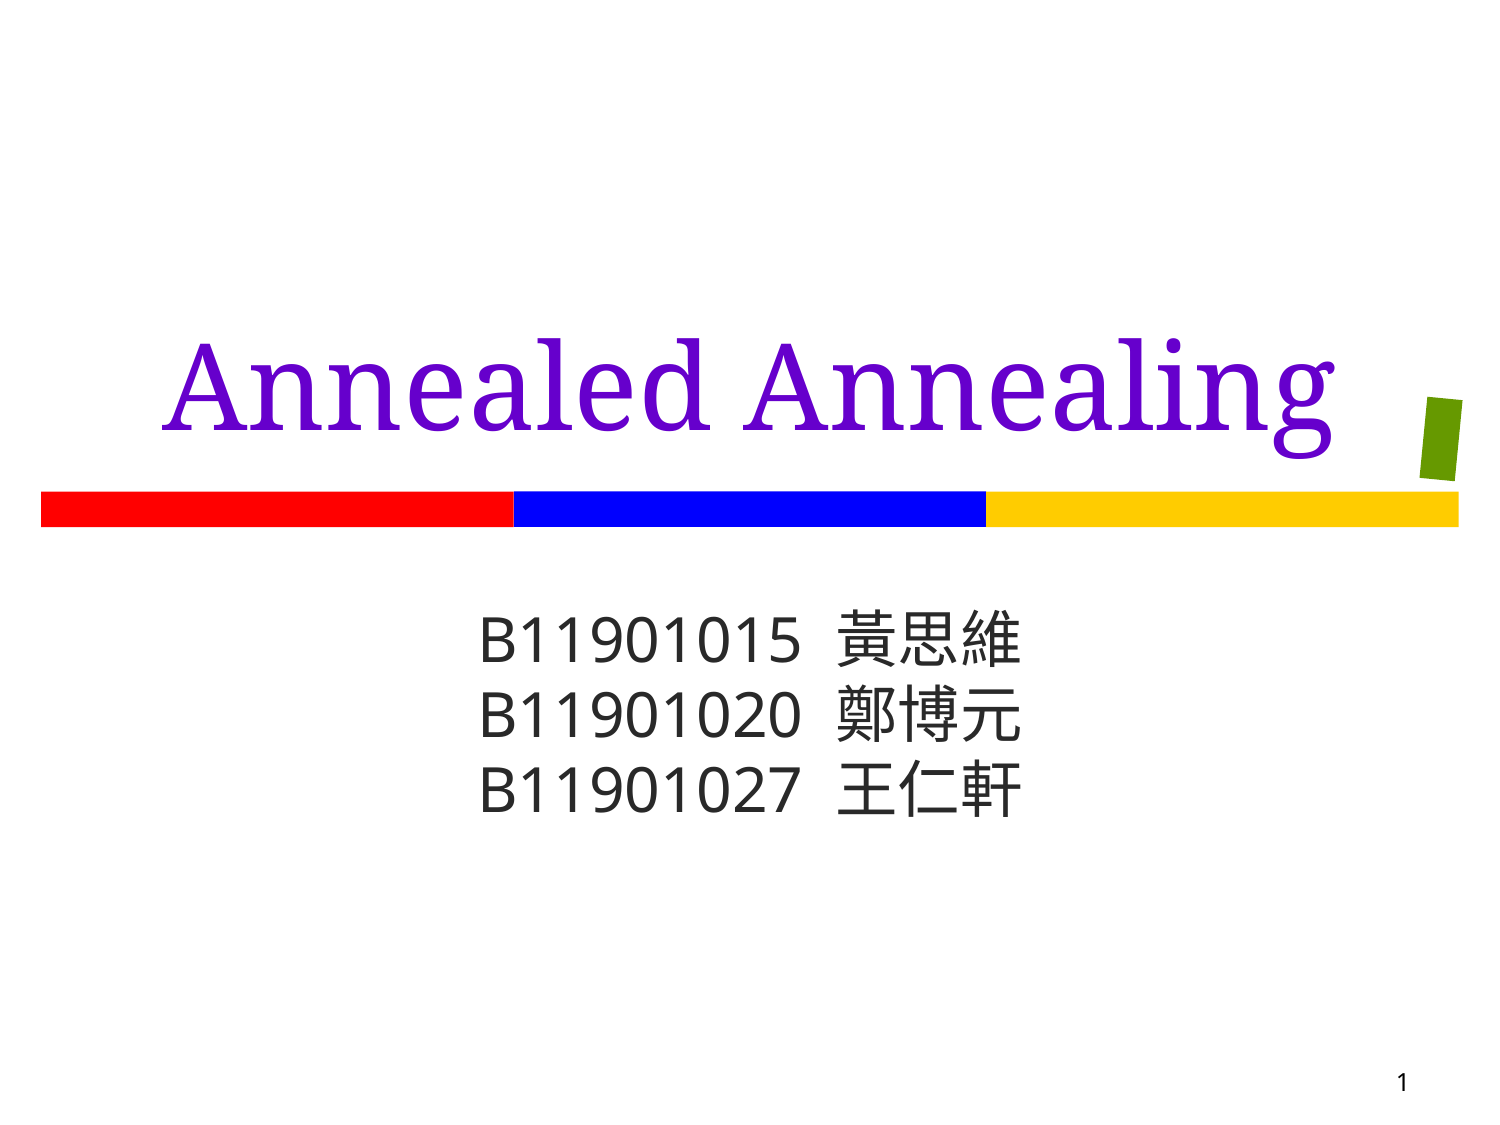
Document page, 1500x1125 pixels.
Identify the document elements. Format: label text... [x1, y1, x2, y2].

title Annealed Annealing [112, 112, 1388, 462]
subtitle B11901015 黃思維 B11901020 鄭博元 B11901027 王仁軒 [225, 592, 1275, 988]
slide_number 1 [1074, 1058, 1425, 1100]
